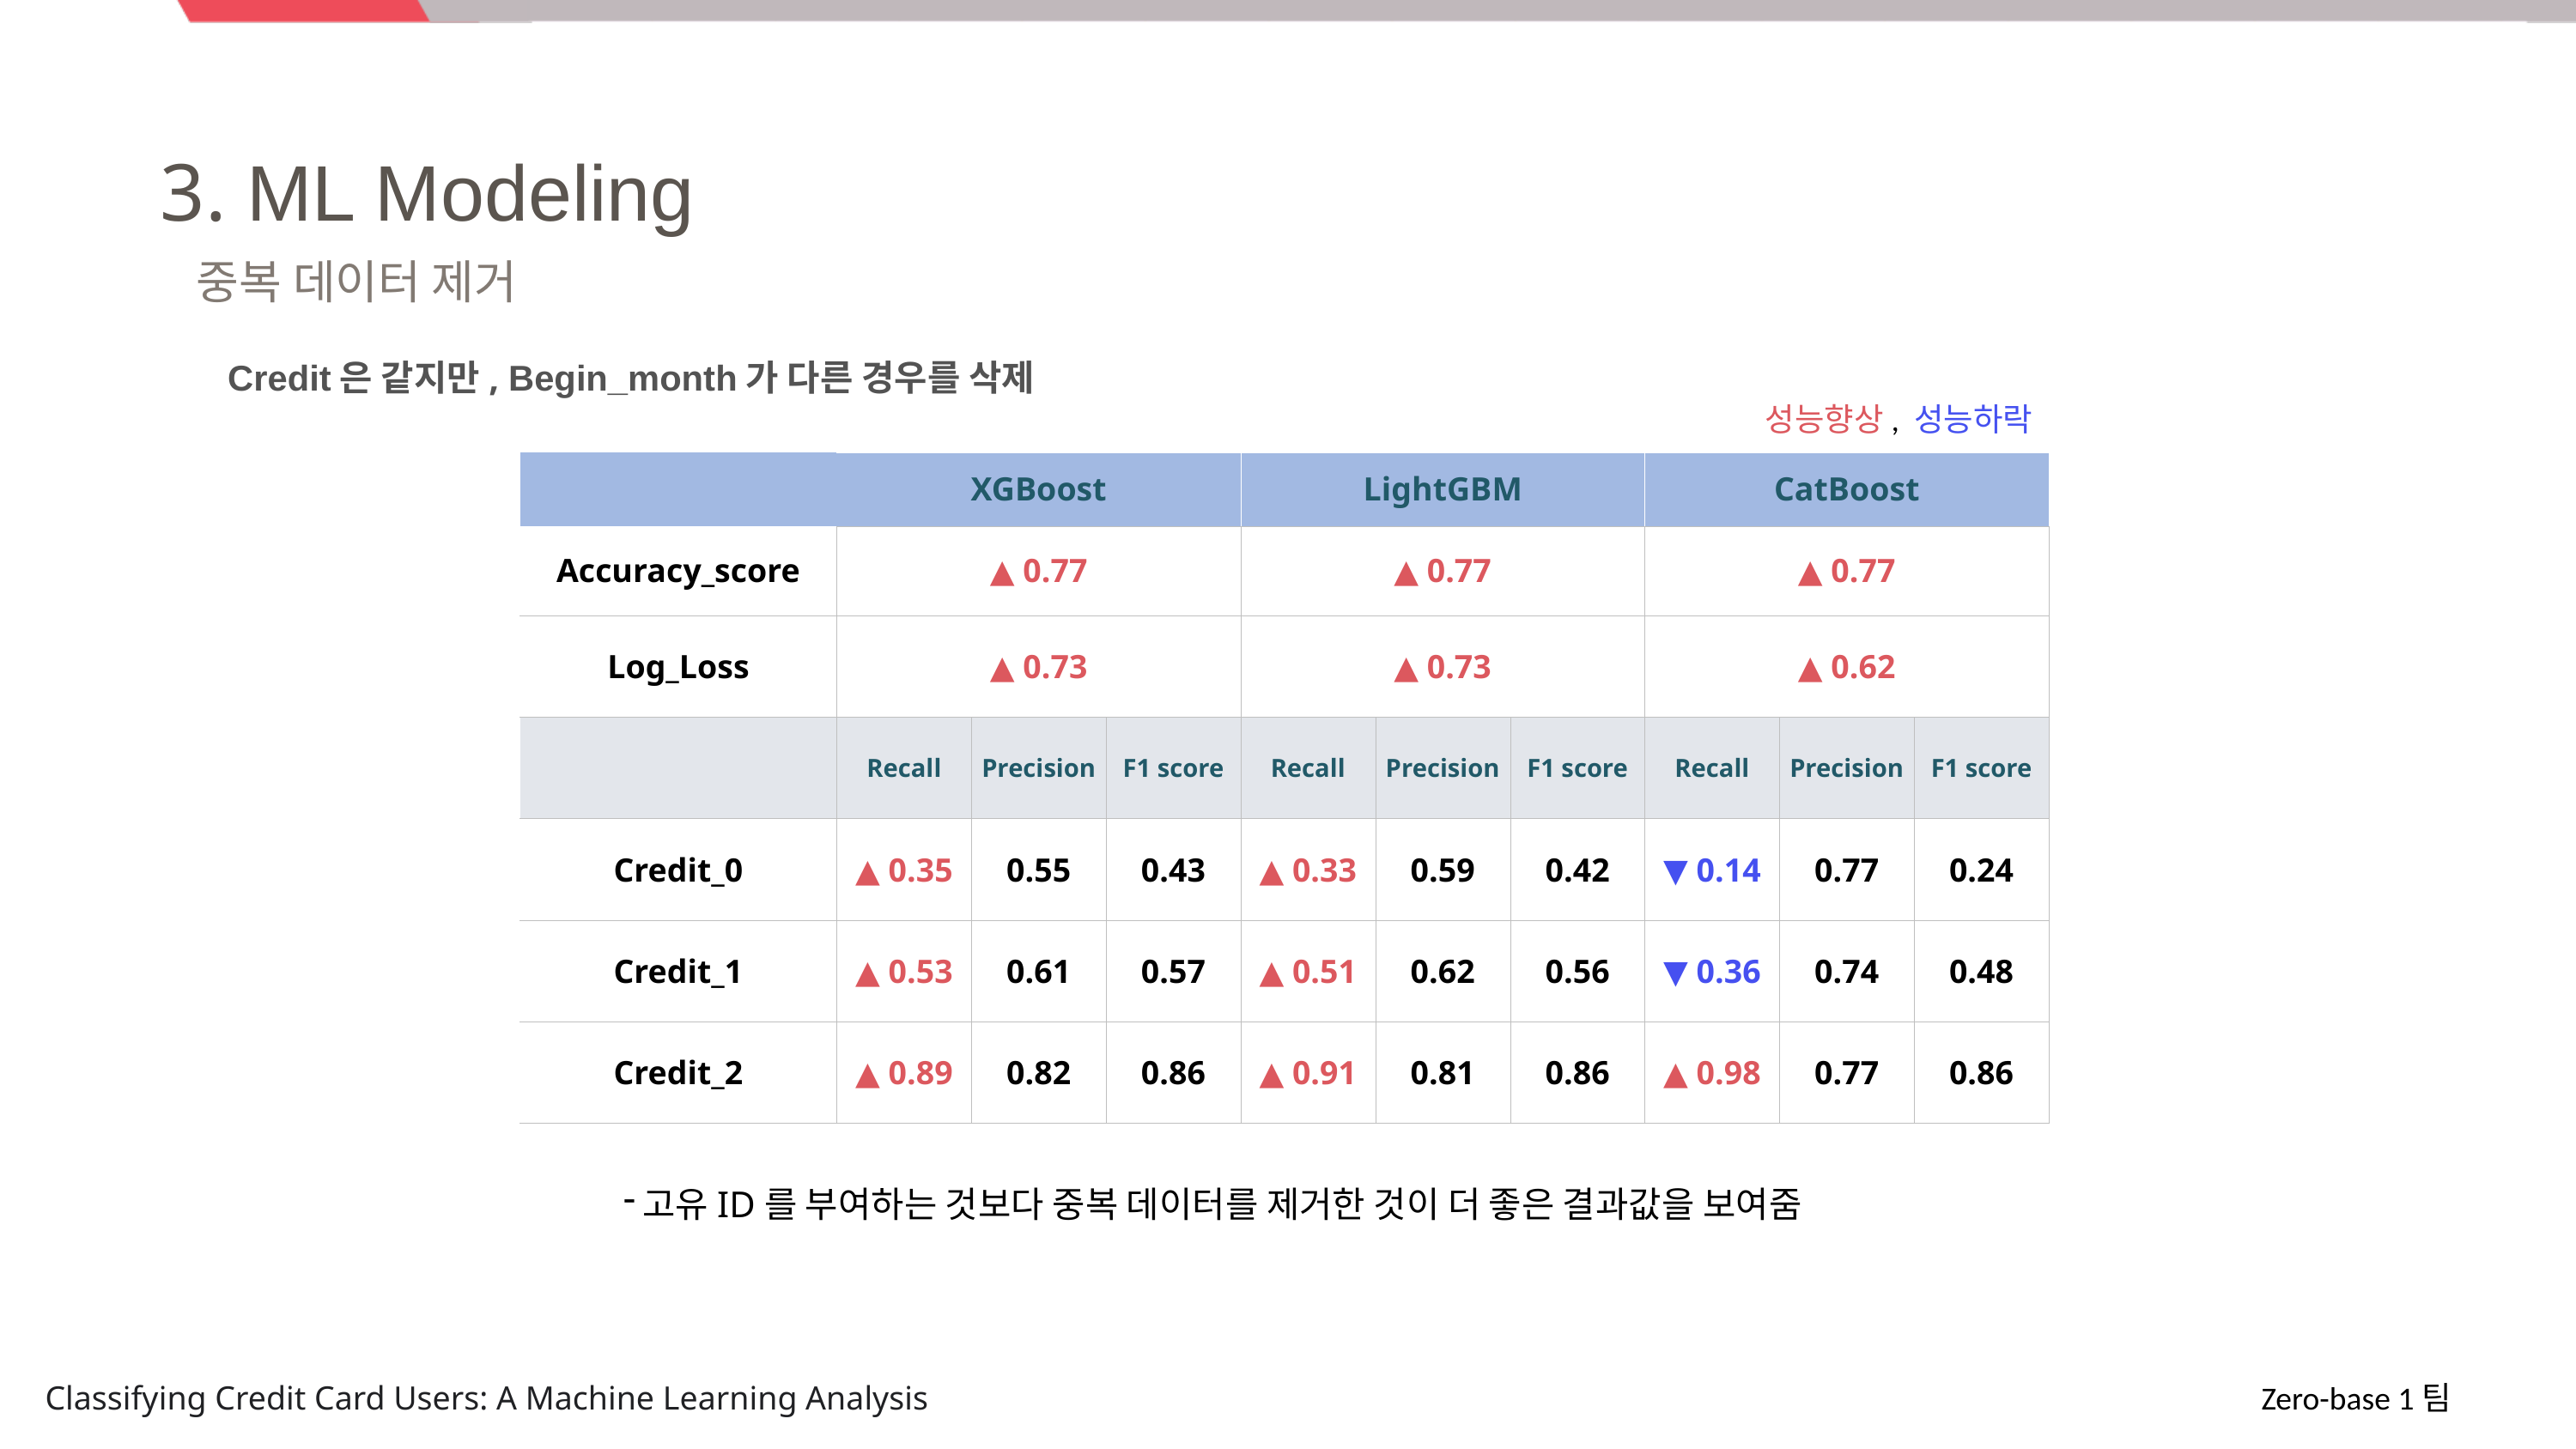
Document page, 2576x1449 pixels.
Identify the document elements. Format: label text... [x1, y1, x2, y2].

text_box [519, 392, 2050, 1124]
text_box 3. ML Modeling [154, 136, 1261, 243]
text_box Credit은 같지만, Begin_month가 다른 경우를 삭제 [221, 215, 2378, 538]
text_box 고유ID를 부여하는 것보다 중복 데이터를 제거한 것이 더 좋은 결과값을 보여줌 [617, 1175, 1809, 1231]
text_box Zero-base 1팀 [1283, 1371, 2458, 1423]
text_box Classifying Credit Card Users: A Machine Learning Analysis [39, 1371, 1213, 1423]
text_box 중복 데이터 제거 [190, 246, 221, 315]
picture [167, 0, 2576, 29]
